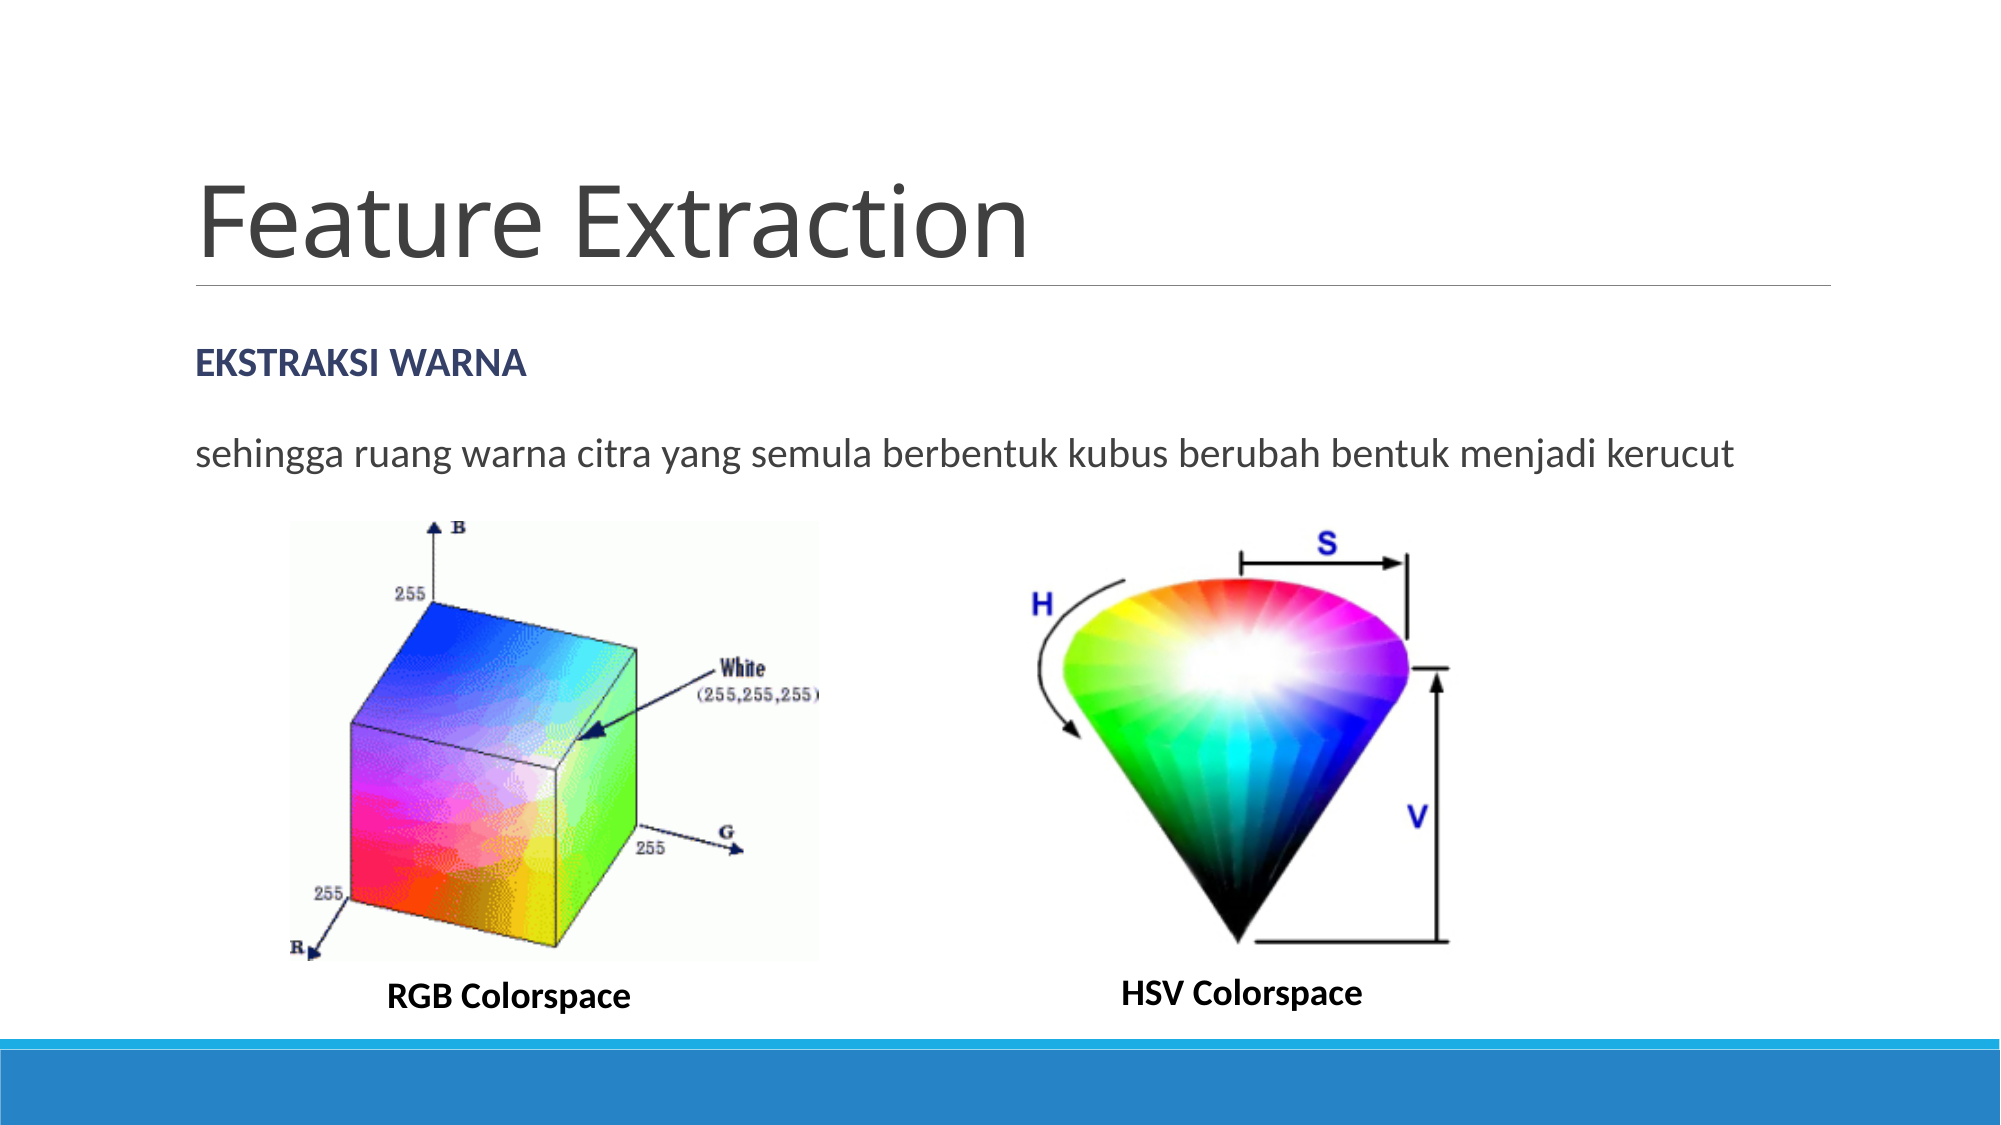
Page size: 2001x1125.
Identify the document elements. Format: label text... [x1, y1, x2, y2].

list Ekstraksi WArna [180, 302, 990, 423]
picture [289, 521, 820, 961]
title Feature Extraction [180, 47, 1830, 285]
picture [1027, 526, 1460, 959]
text_box RGB Colorspace [372, 969, 647, 1024]
list sehingga ruang warna citra yang semula berbentuk kubus berubah bentuk menjadi kerucut [180, 423, 1844, 963]
text_box HSV Colorspace [1106, 966, 1379, 1021]
